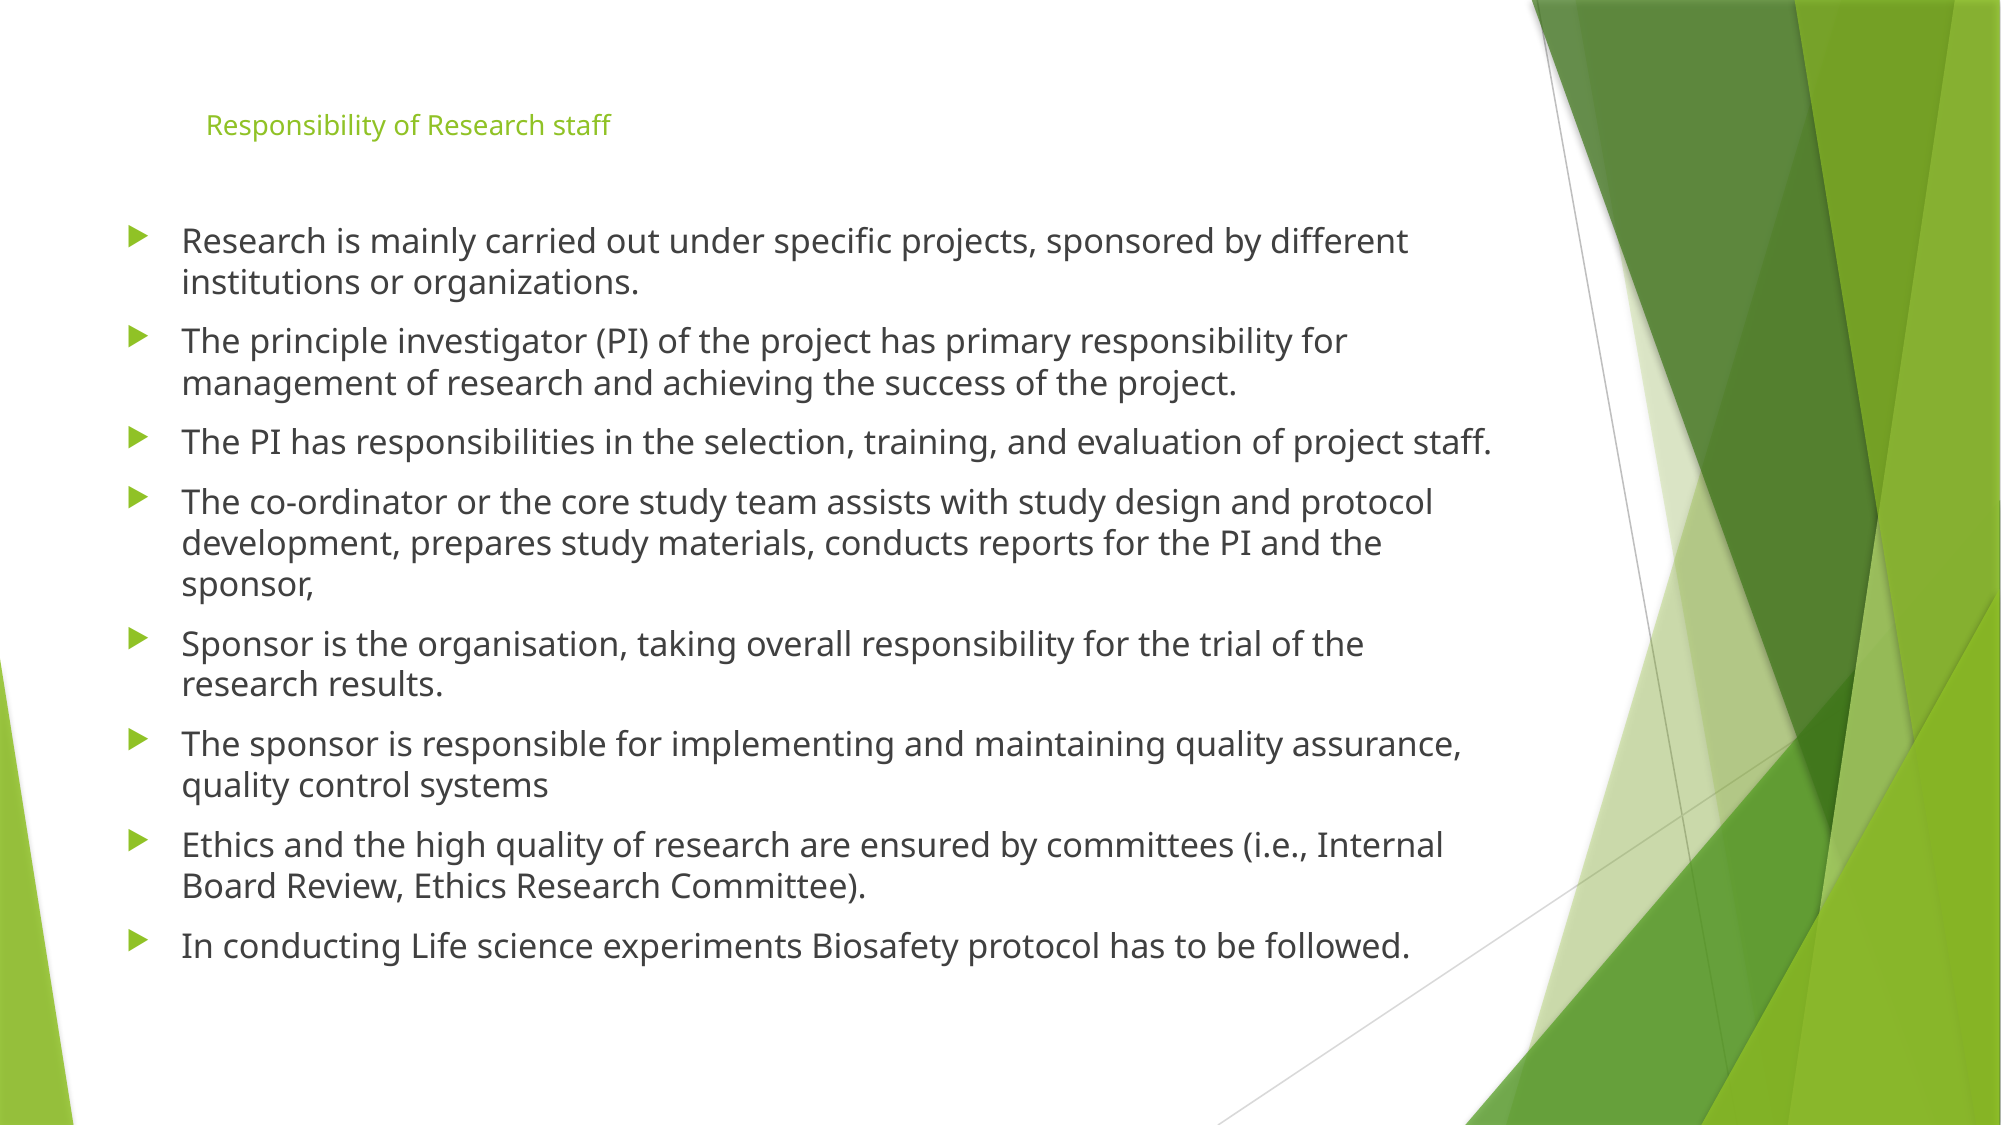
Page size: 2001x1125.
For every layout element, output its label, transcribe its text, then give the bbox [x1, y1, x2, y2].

list Research is mainly carried out under specific projects, sponsored by different institutions or organizations. The principle investigator (PI) of the project has primary responsibility for management of research and achieving the success of the project. The PI has responsibilities in the selection, training, and evaluation of project staff. The co-ordinator or the core study team assists with study design and protocol development, prepares study materials, conducts reports for the PI and the sponsor, Sponsor is the organisation, taking overall responsibility for the trial of the research results. The sponsor is responsible for implementing and maintaining quality assurance, quality control systems Ethics and the high quality of research are ensured by committees (i.e., Internal Board Review, Ethics Research Committee). In conducting Life science experiments Biosafety protocol has to be followed. [111, 211, 1522, 992]
title Responsibility of Research staff [111, 99, 1522, 184]
